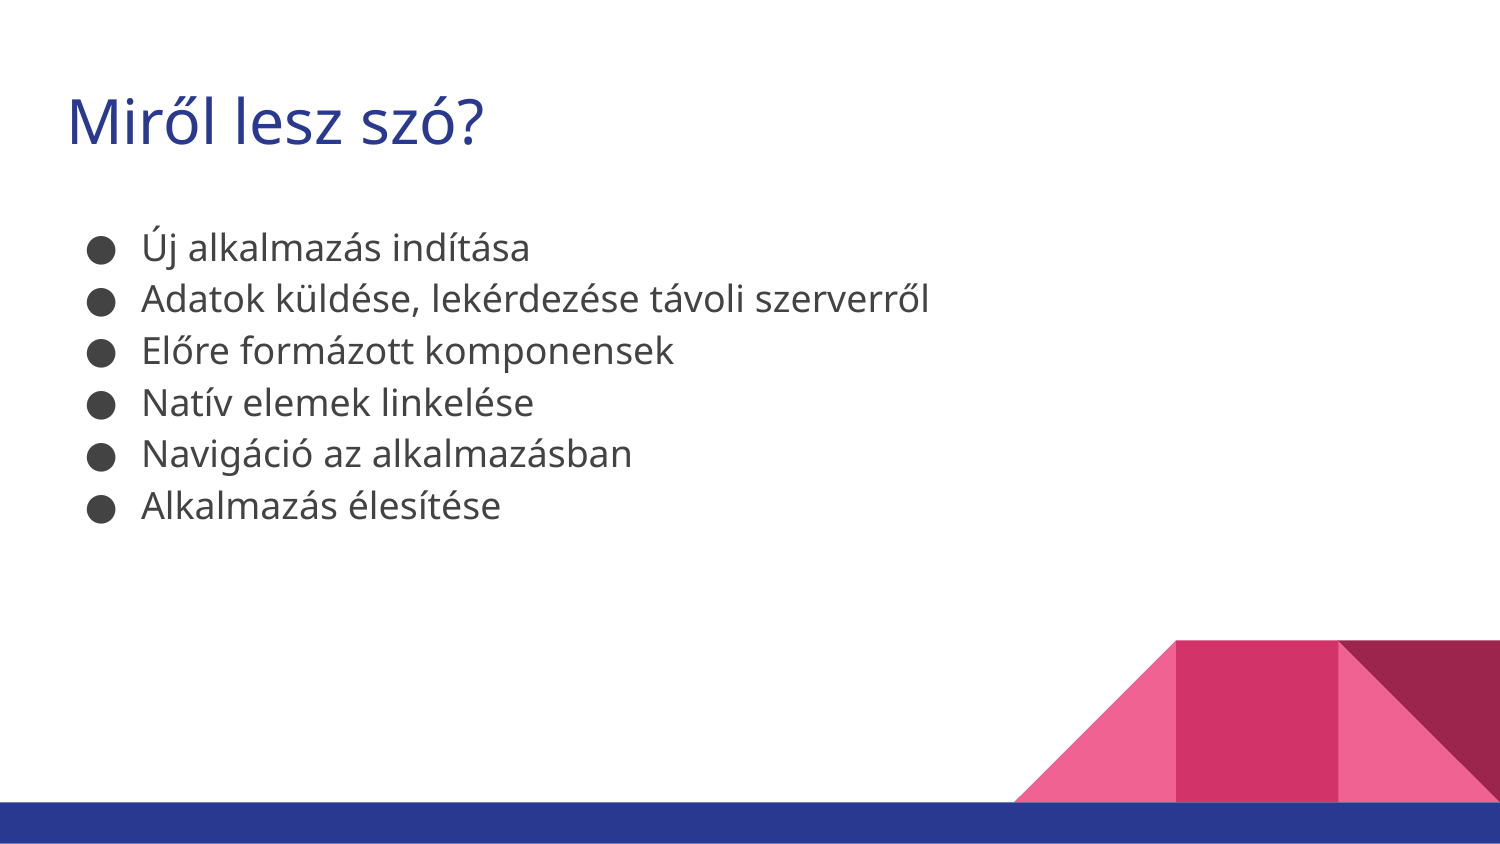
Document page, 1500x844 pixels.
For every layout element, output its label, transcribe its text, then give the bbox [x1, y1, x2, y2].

title Miről lesz szó? [51, 67, 1449, 167]
list Új alkalmazás indítása Adatok küldése, lekérdezése távoli szerverről Előre formázott komponensek Natív elemek linkelése Navigáció az alkalmazásban Alkalmazás élesítése [51, 201, 1449, 750]
